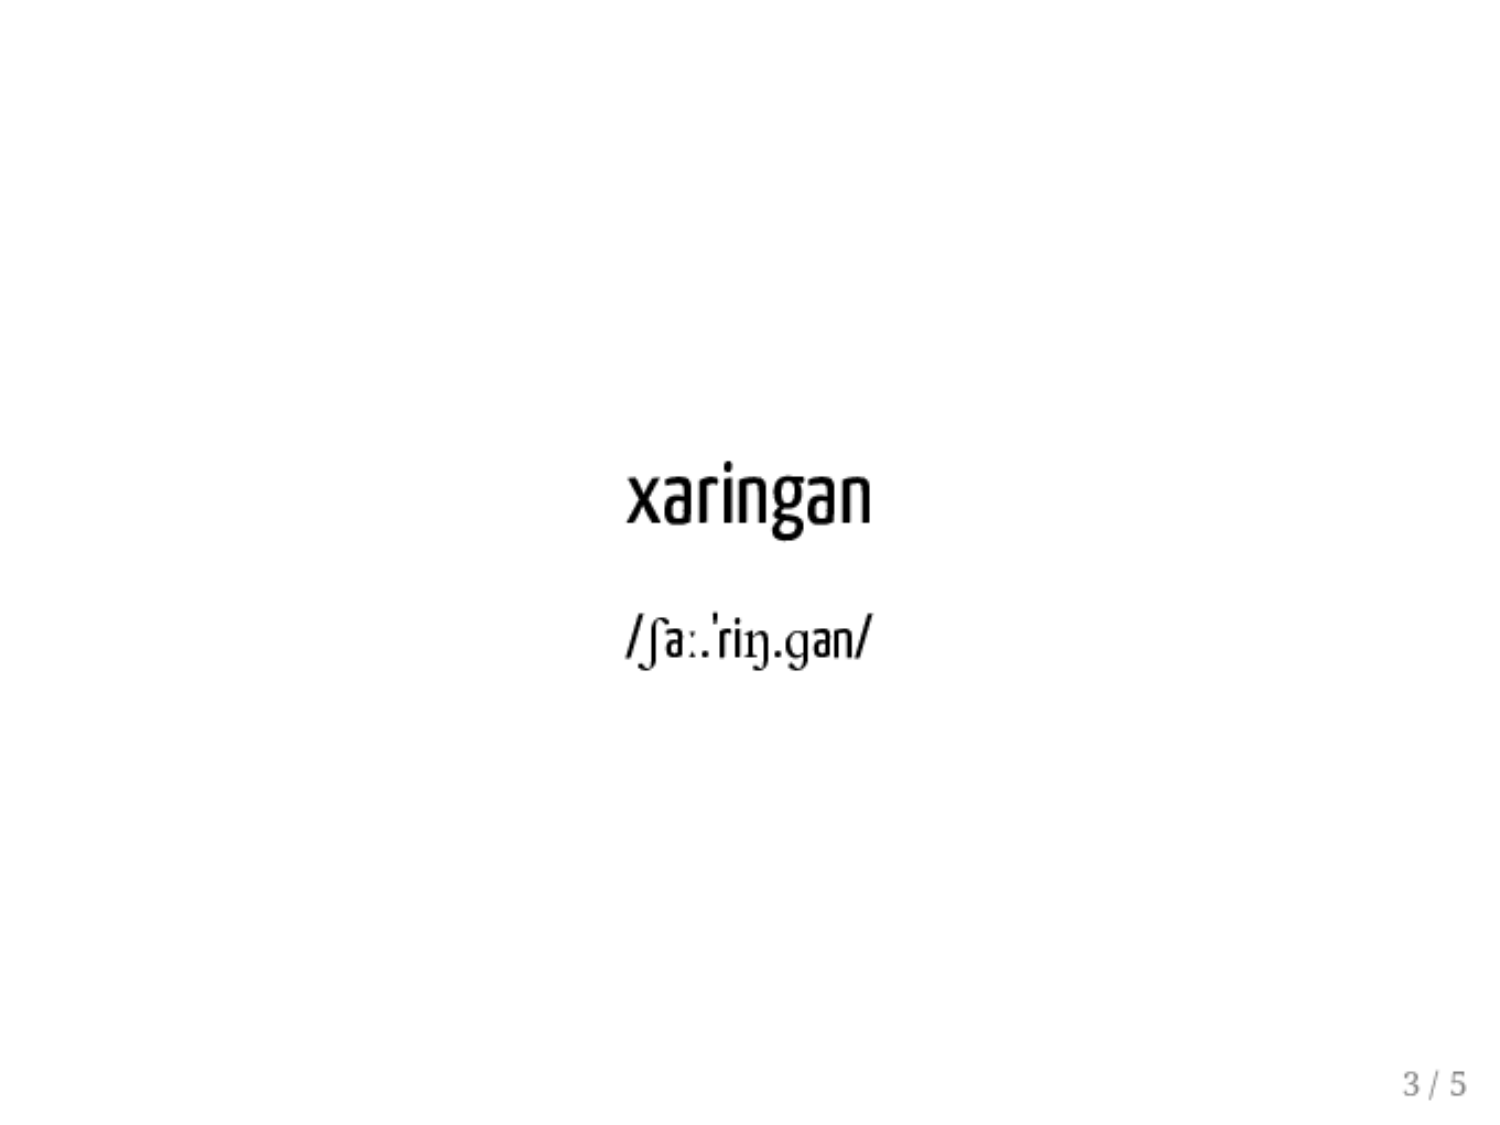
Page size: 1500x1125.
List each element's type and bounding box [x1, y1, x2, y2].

list [0, 0, 1500, 1125]
